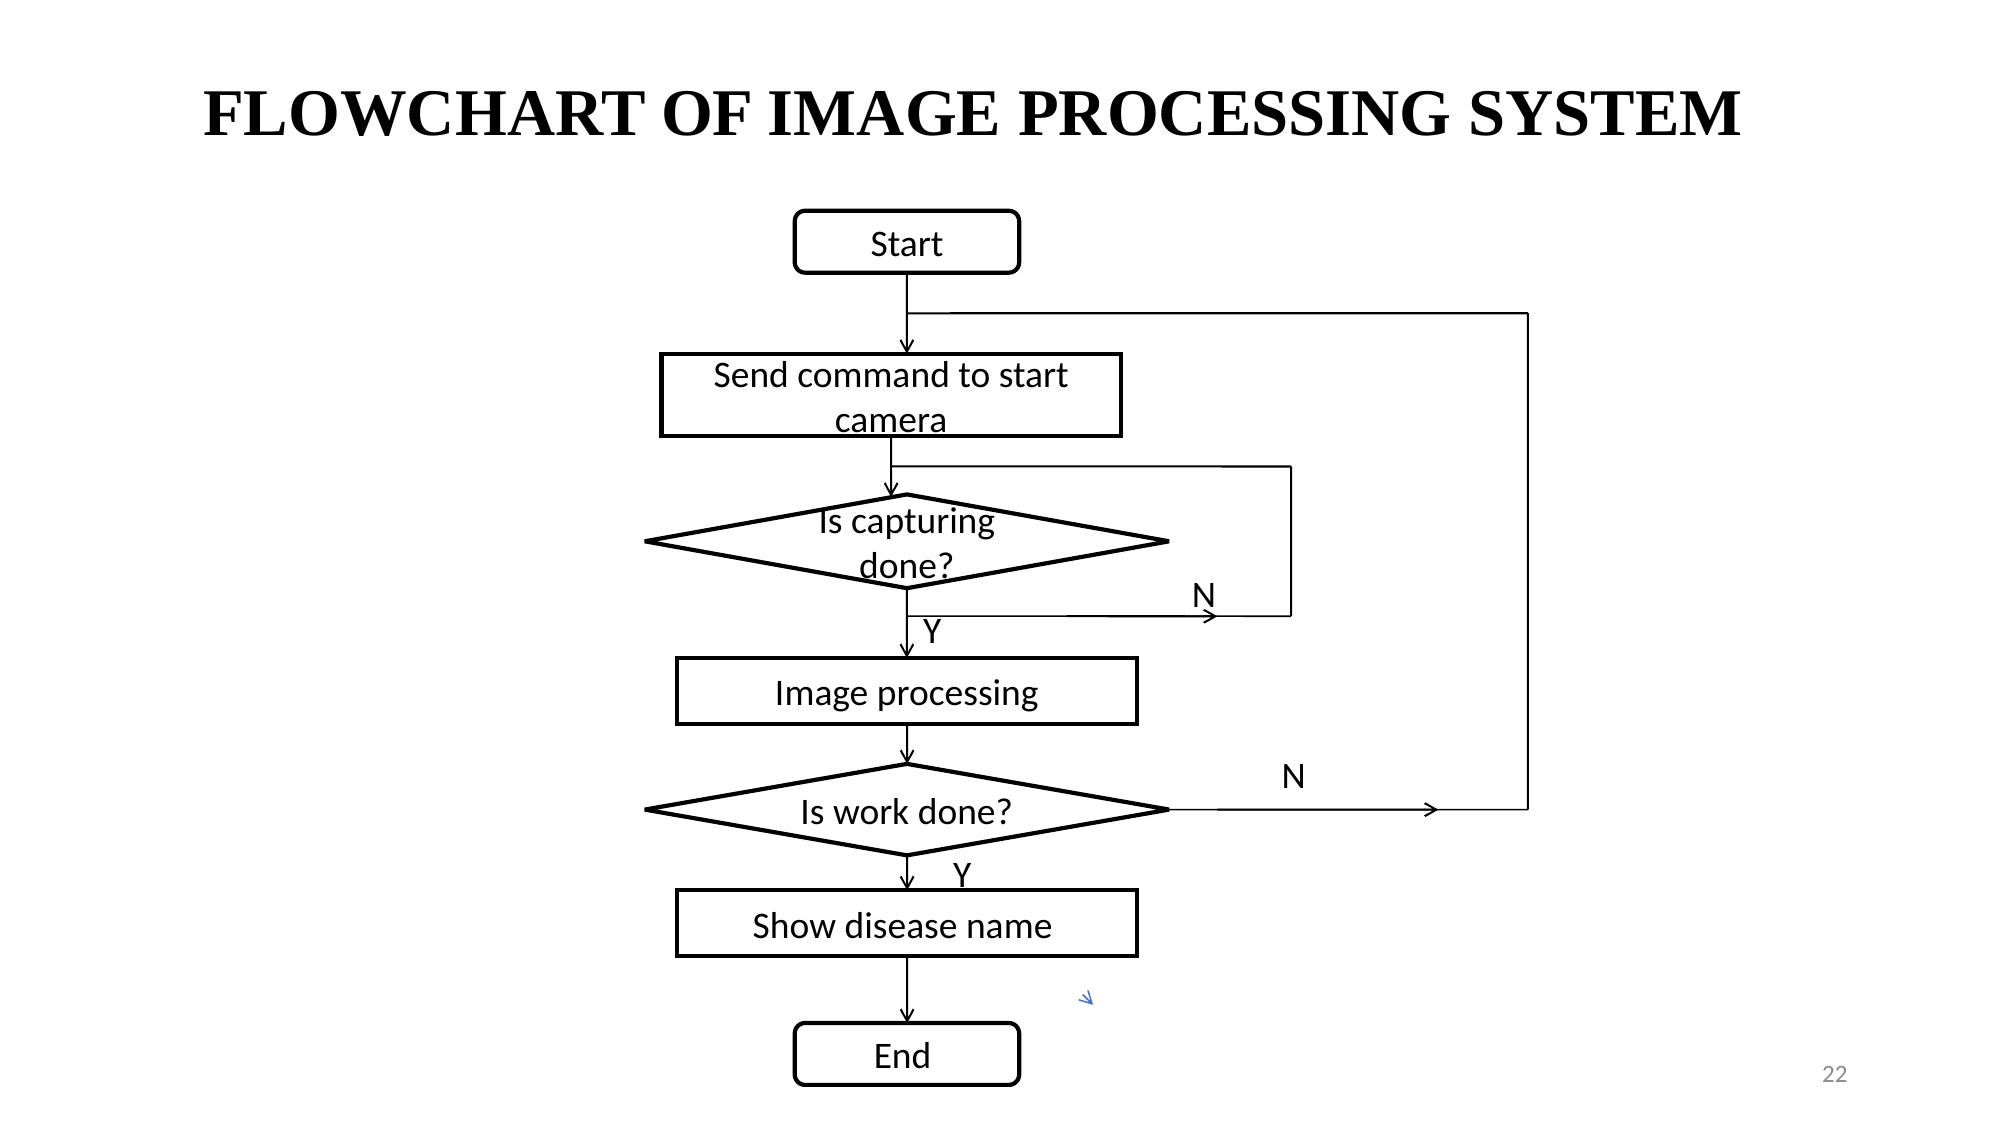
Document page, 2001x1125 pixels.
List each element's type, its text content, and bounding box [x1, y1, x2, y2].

text_box <number> [1412, 1042, 1863, 1103]
text_box FLOWCHART OF IMAGE PROCESSING SYSTEM [42, 61, 1905, 156]
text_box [644, 210, 1529, 1086]
